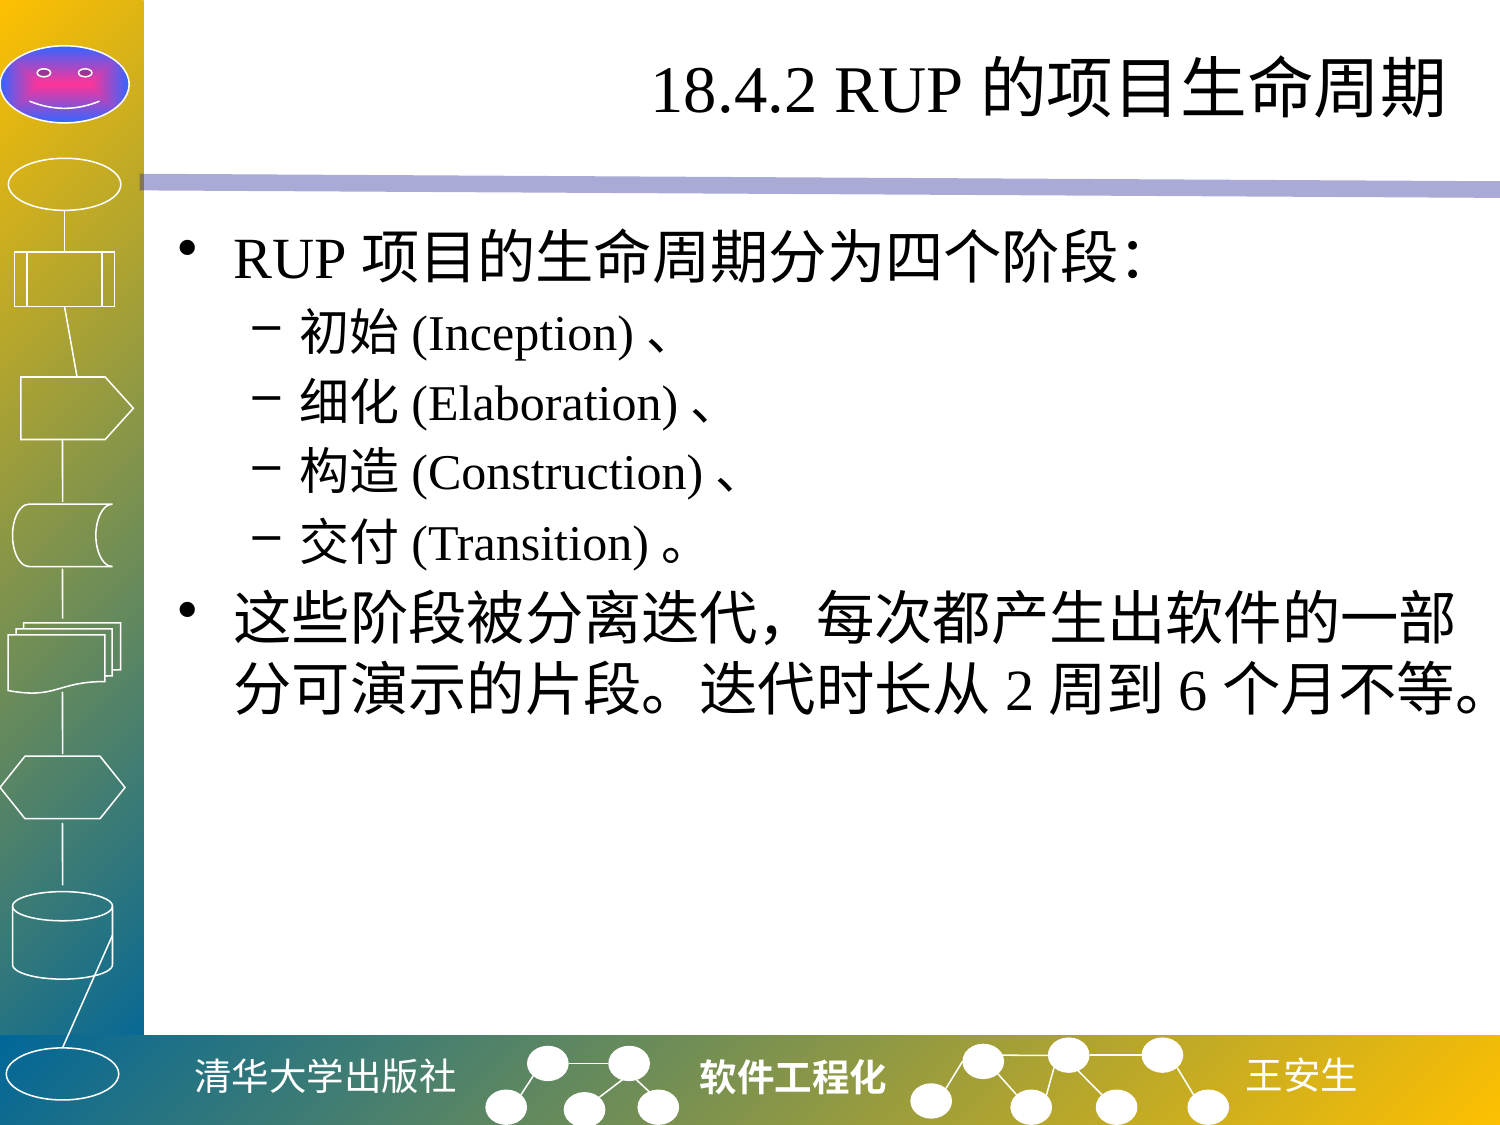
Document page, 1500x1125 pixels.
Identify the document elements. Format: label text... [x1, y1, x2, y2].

title 18.4.2 RUP的项目生命周期 [187, 24, 1463, 147]
list RUP项目的生命周期分为四个阶段： 初始(Inception)、 细化(Elaboration)、 构造(Construction)、 交付(Transition)。 这些阶段被分离迭代，每次都产生出软件的一部分可演示的片段。迭代时长从2周到6个月不等。 [162, 212, 1476, 1017]
